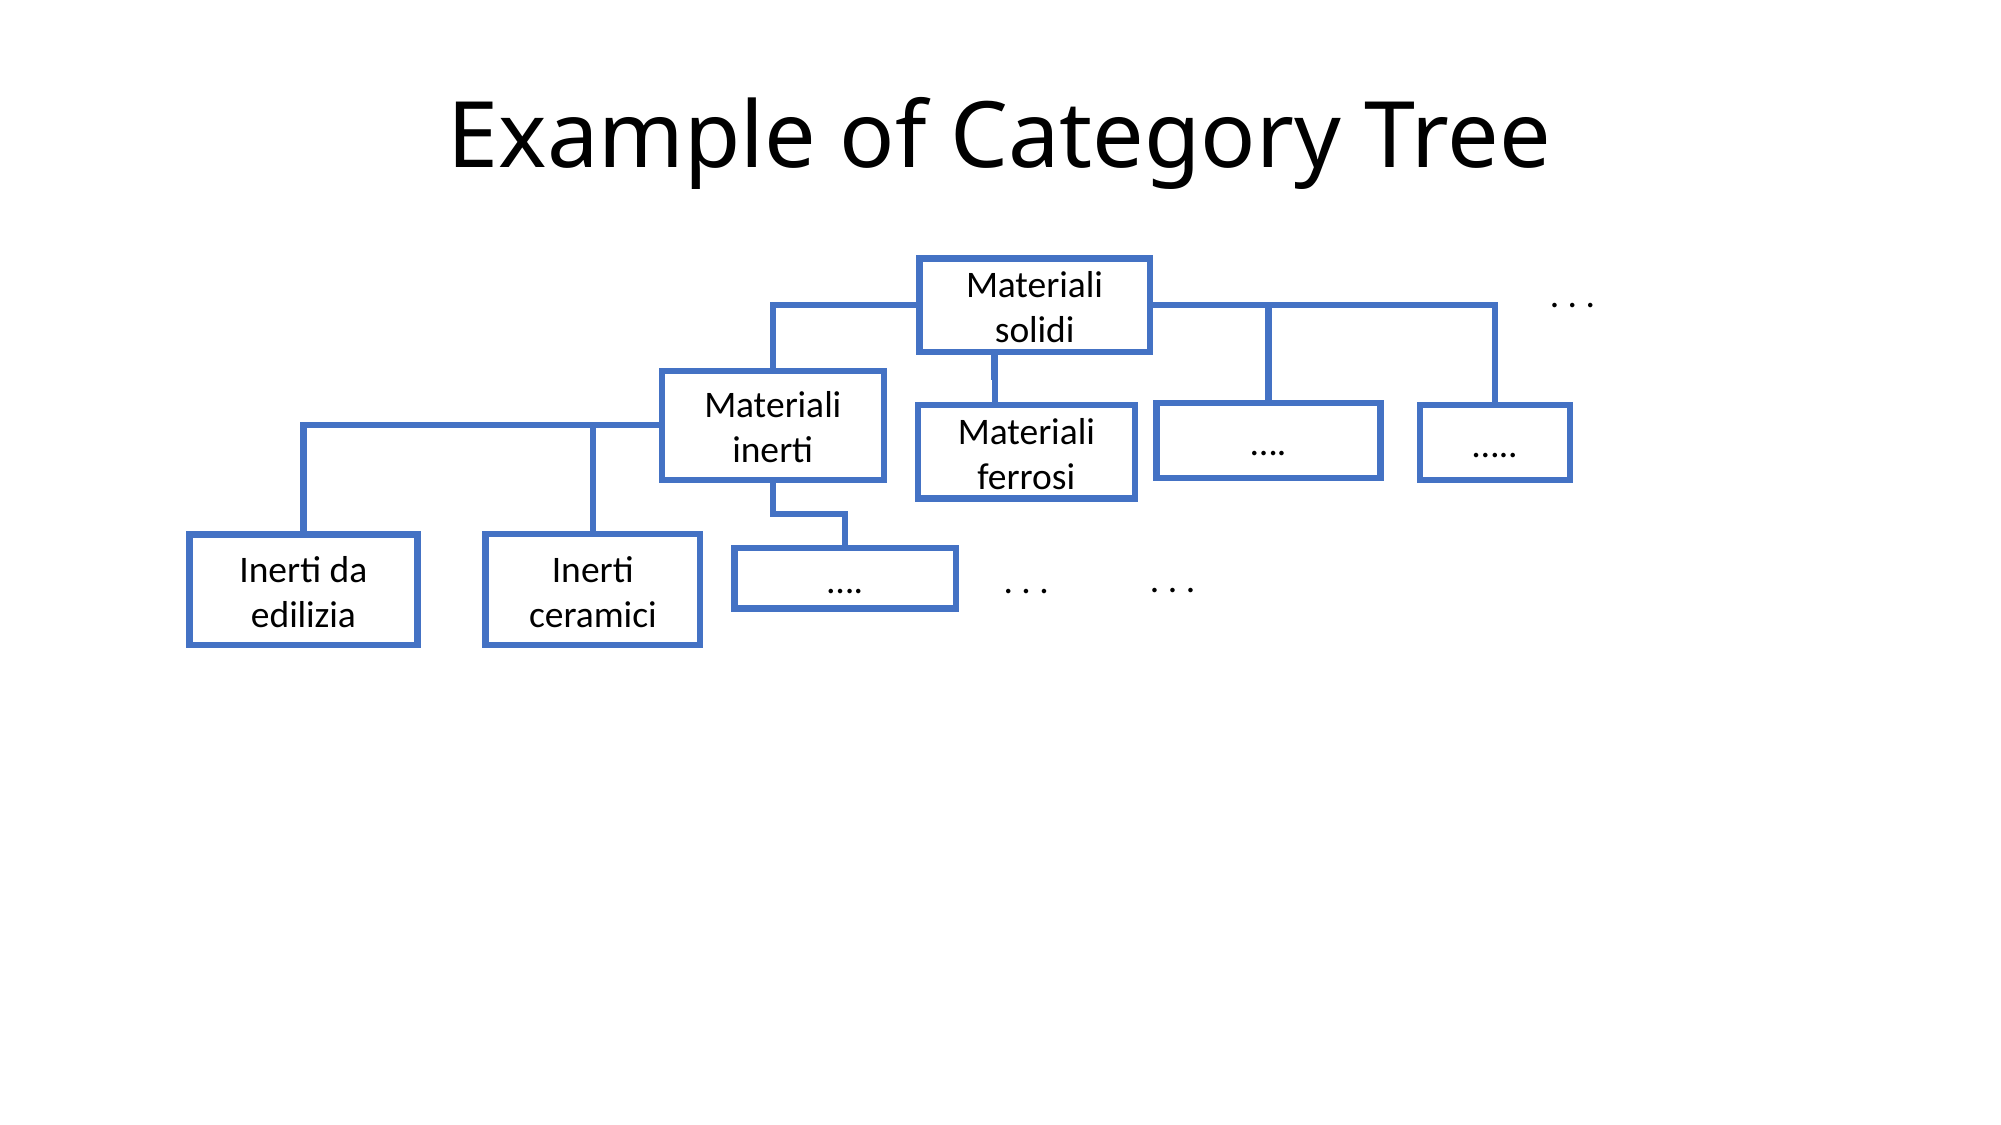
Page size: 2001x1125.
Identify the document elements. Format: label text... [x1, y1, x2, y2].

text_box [1149, 305, 1496, 405]
text_box . . . [1534, 262, 1611, 323]
text_box . . . [1135, 548, 1211, 608]
text_box Materiali solidi [918, 258, 1151, 353]
title Example of Category Tree [137, 59, 1863, 216]
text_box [813, 264, 879, 412]
text_box …. [733, 547, 957, 610]
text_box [428, 300, 538, 659]
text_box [774, 477, 844, 551]
text_box Inerti da edilizia [189, 533, 418, 646]
text_box ….. [1419, 404, 1571, 481]
text_box …. [1156, 405, 1381, 479]
text_box Inerti ceramici [538, 533, 701, 646]
text_box . . . [988, 548, 1064, 608]
text_box Materiali ferrosi [917, 404, 1136, 499]
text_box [572, 445, 682, 515]
text_box Materiali inerti [661, 370, 885, 481]
